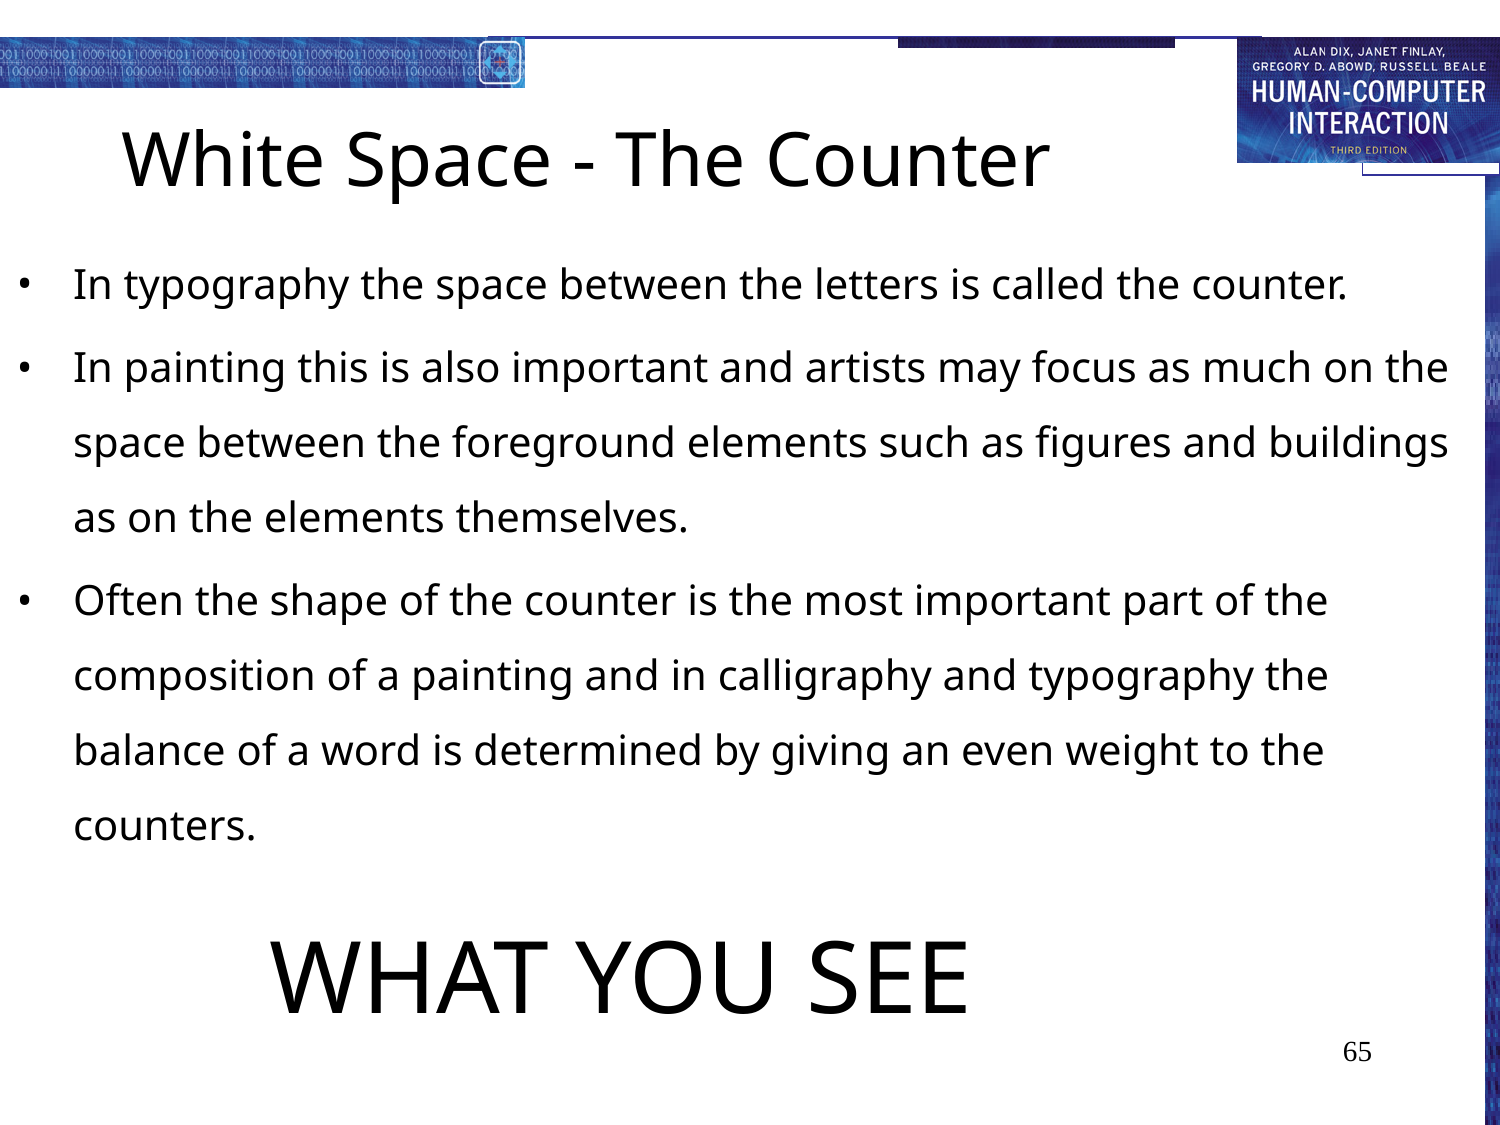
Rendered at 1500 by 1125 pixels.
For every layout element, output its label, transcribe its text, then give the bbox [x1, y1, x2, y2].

picture [898, 37, 1175, 48]
picture [0, 37, 525, 88]
picture [1237, 37, 1500, 163]
title White Space - The Counter [106, 62, 1232, 224]
text_box 65 [1074, 1024, 1388, 1100]
list In typography the space between the letters is called the counter. In painting this is also important and artists may focus as much on the space between the foreground elements such as figures and buildings as on the elements themselves. Often the shape of the counter is the most important part of the composition of a painting and in calligraphy and typography the balance of a word is determined by giving an even weight to the counters. [1, 224, 1485, 907]
picture [1485, 176, 1500, 1125]
text_box WHAT YOU SEE [254, 906, 1146, 1042]
